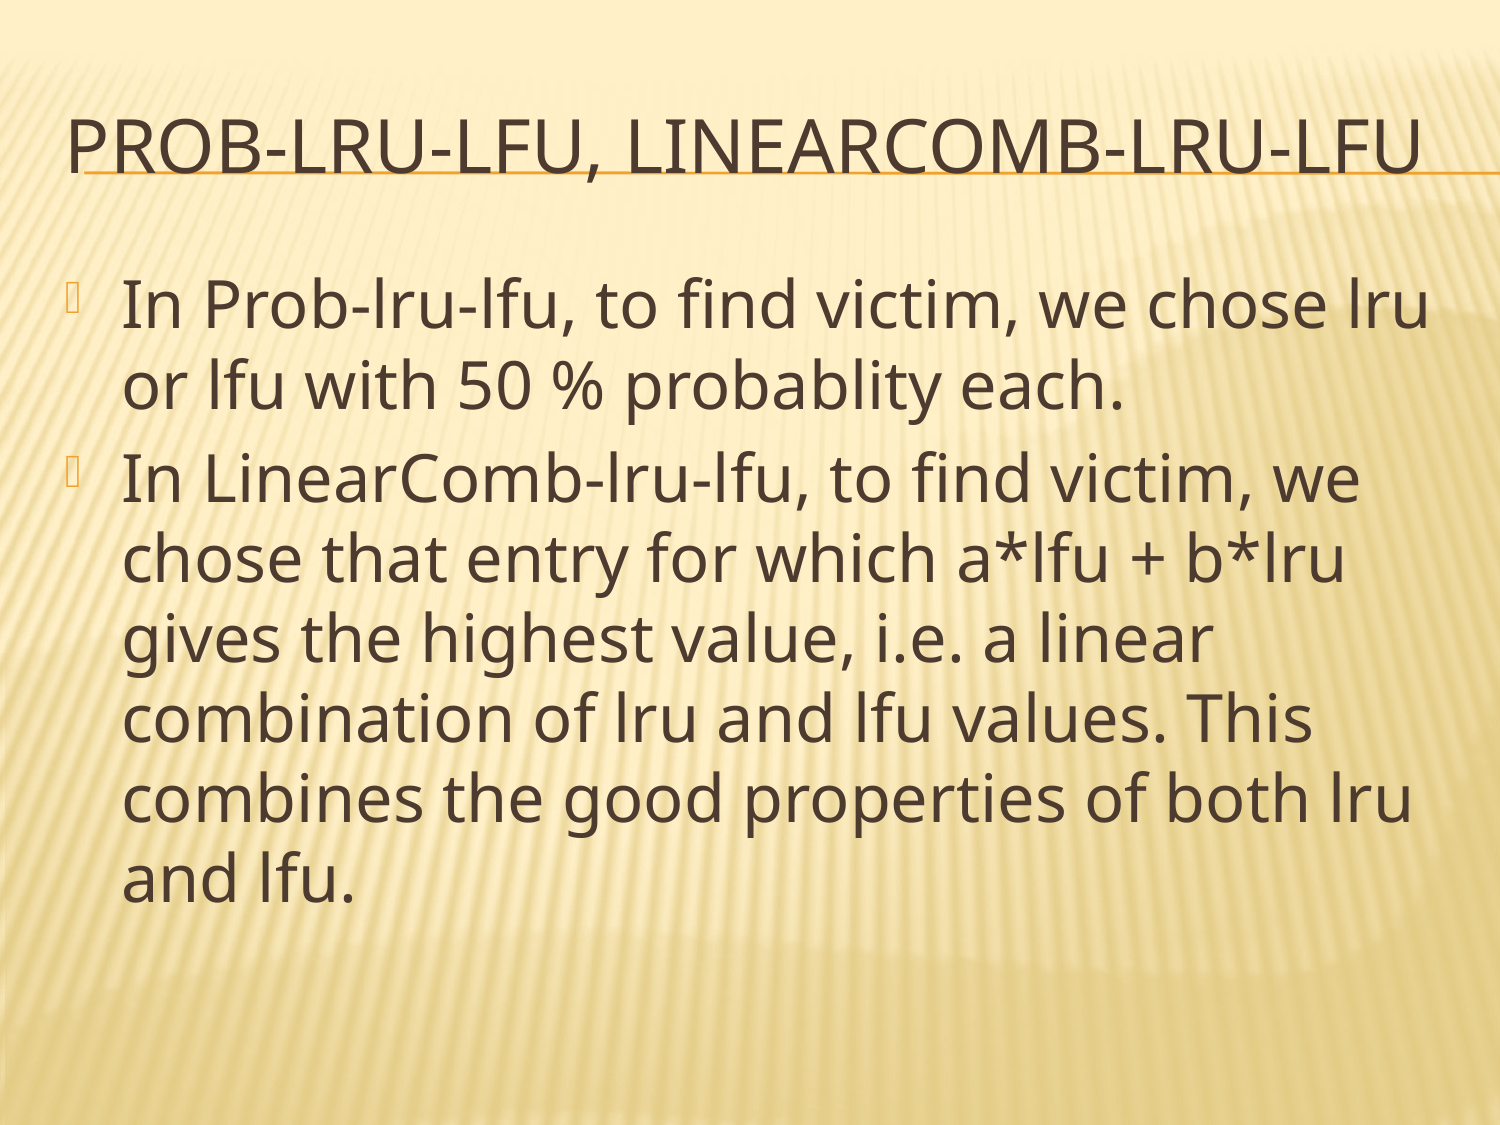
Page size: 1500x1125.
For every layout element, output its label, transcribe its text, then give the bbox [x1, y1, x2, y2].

title Prob-lru-lfu, linearcomb-lru-lfu [50, 75, 1475, 213]
list In Prob-lru-lfu, to find victim, we chose lru or lfu with 50 % probablity each. In LinearComb-lru-lfu, to find victim, we chose that entry for which a*lfu + b*lru gives the highest value, i.e. a linear combination of lru and lfu values. This combines the good properties of both lru and lfu. [50, 254, 1475, 998]
